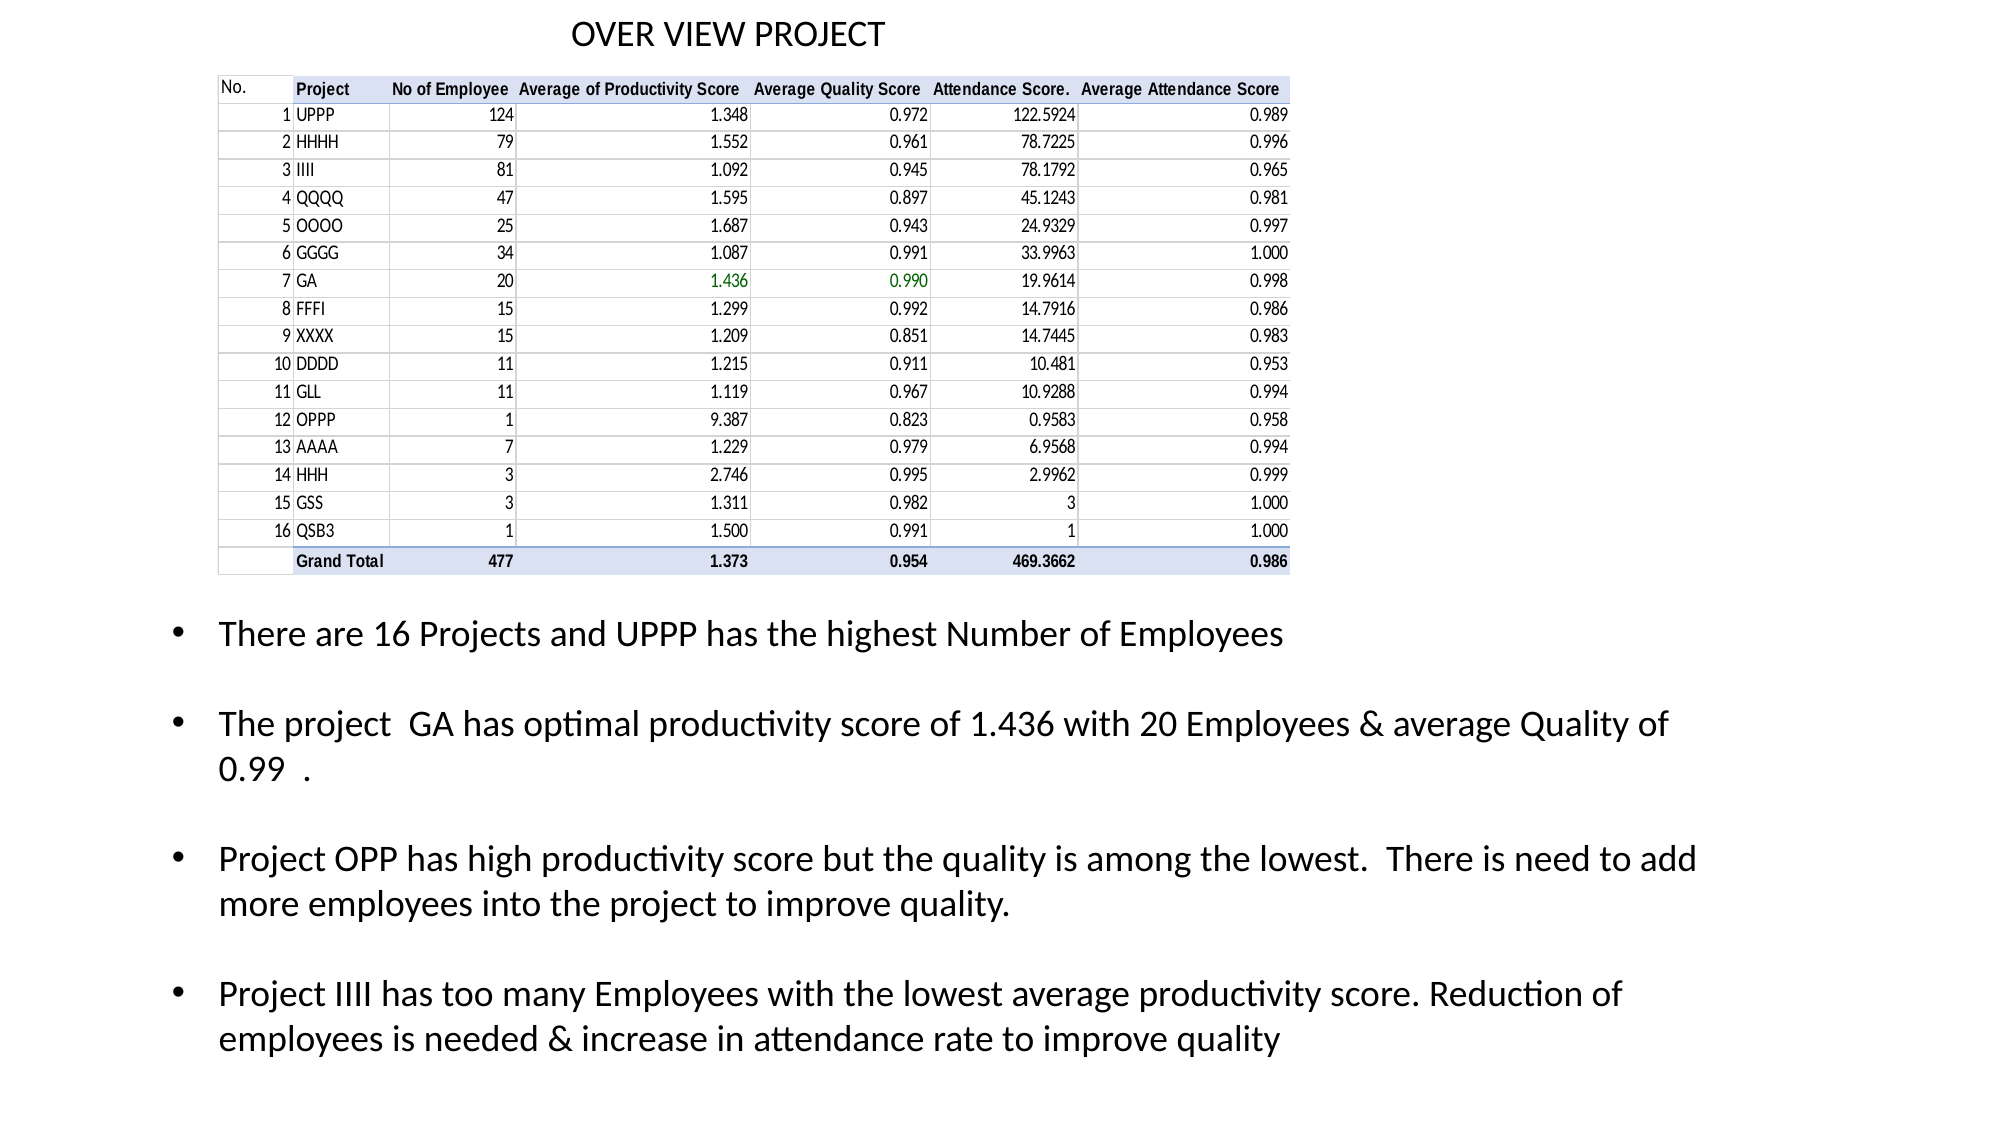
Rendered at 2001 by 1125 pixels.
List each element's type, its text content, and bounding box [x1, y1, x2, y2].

text_box There are 16 Projects and UPPP has the highest Number of Employees The project GA has optimal productivity score of 1.436 with 20 Employees & average Quality of 0.99 . Project OPP has high productivity score but the quality is among the lowest. There is need to add more employees into the project to improve quality. Project IIII has too many Employees with the lowest average productivity score. Reduction of employees is needed & increase in attendance rate to improve quality [157, 601, 1760, 1112]
picture [217, 74, 1291, 576]
text_box OVER VIEW PROJECT [556, 1, 910, 62]
